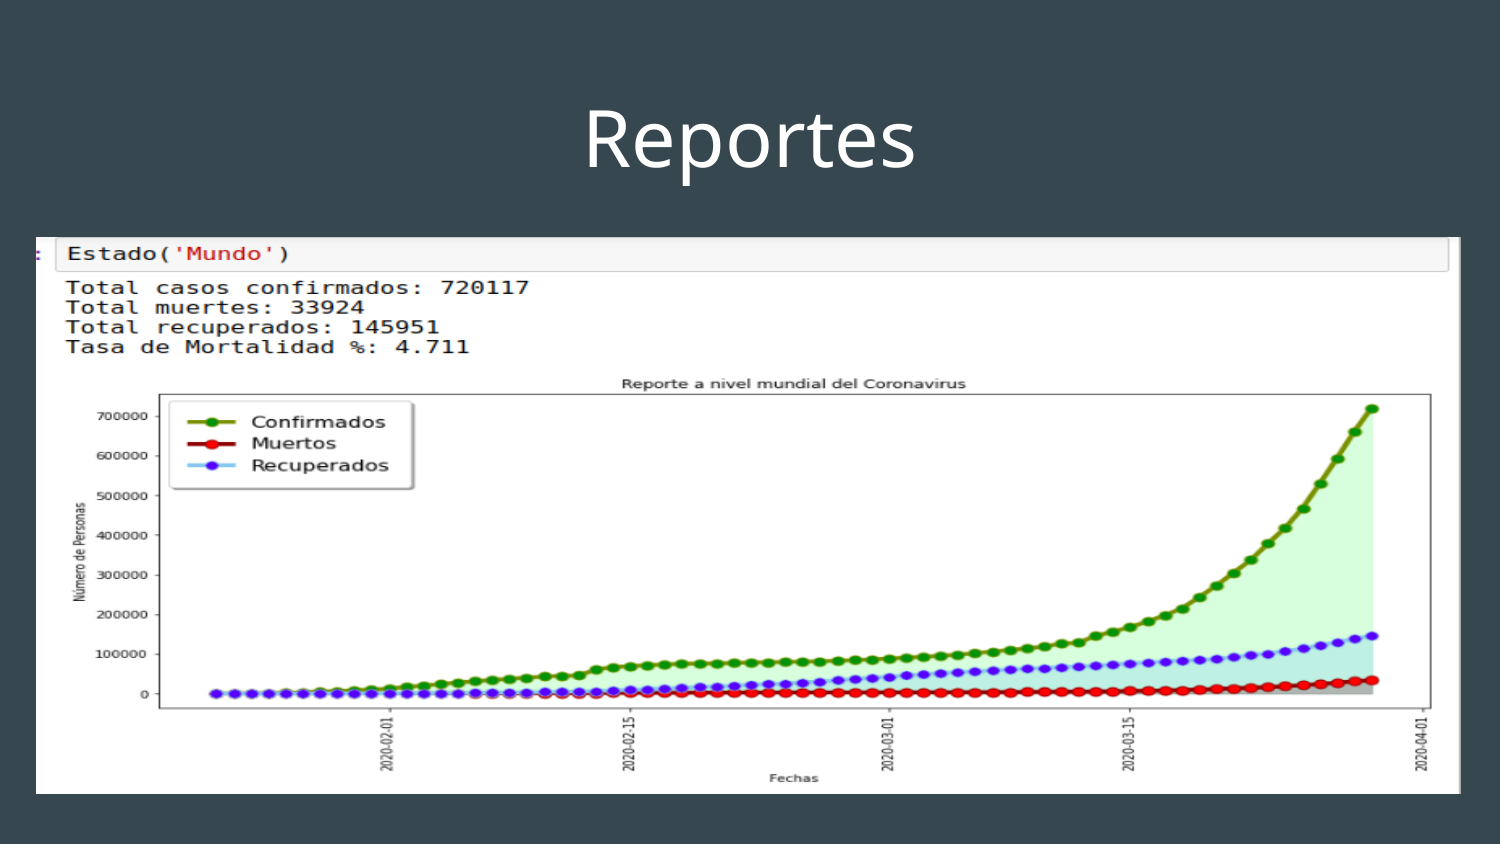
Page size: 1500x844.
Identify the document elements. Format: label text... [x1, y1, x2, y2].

picture [35, 237, 1461, 794]
title Reportes [51, 72, 1449, 167]
